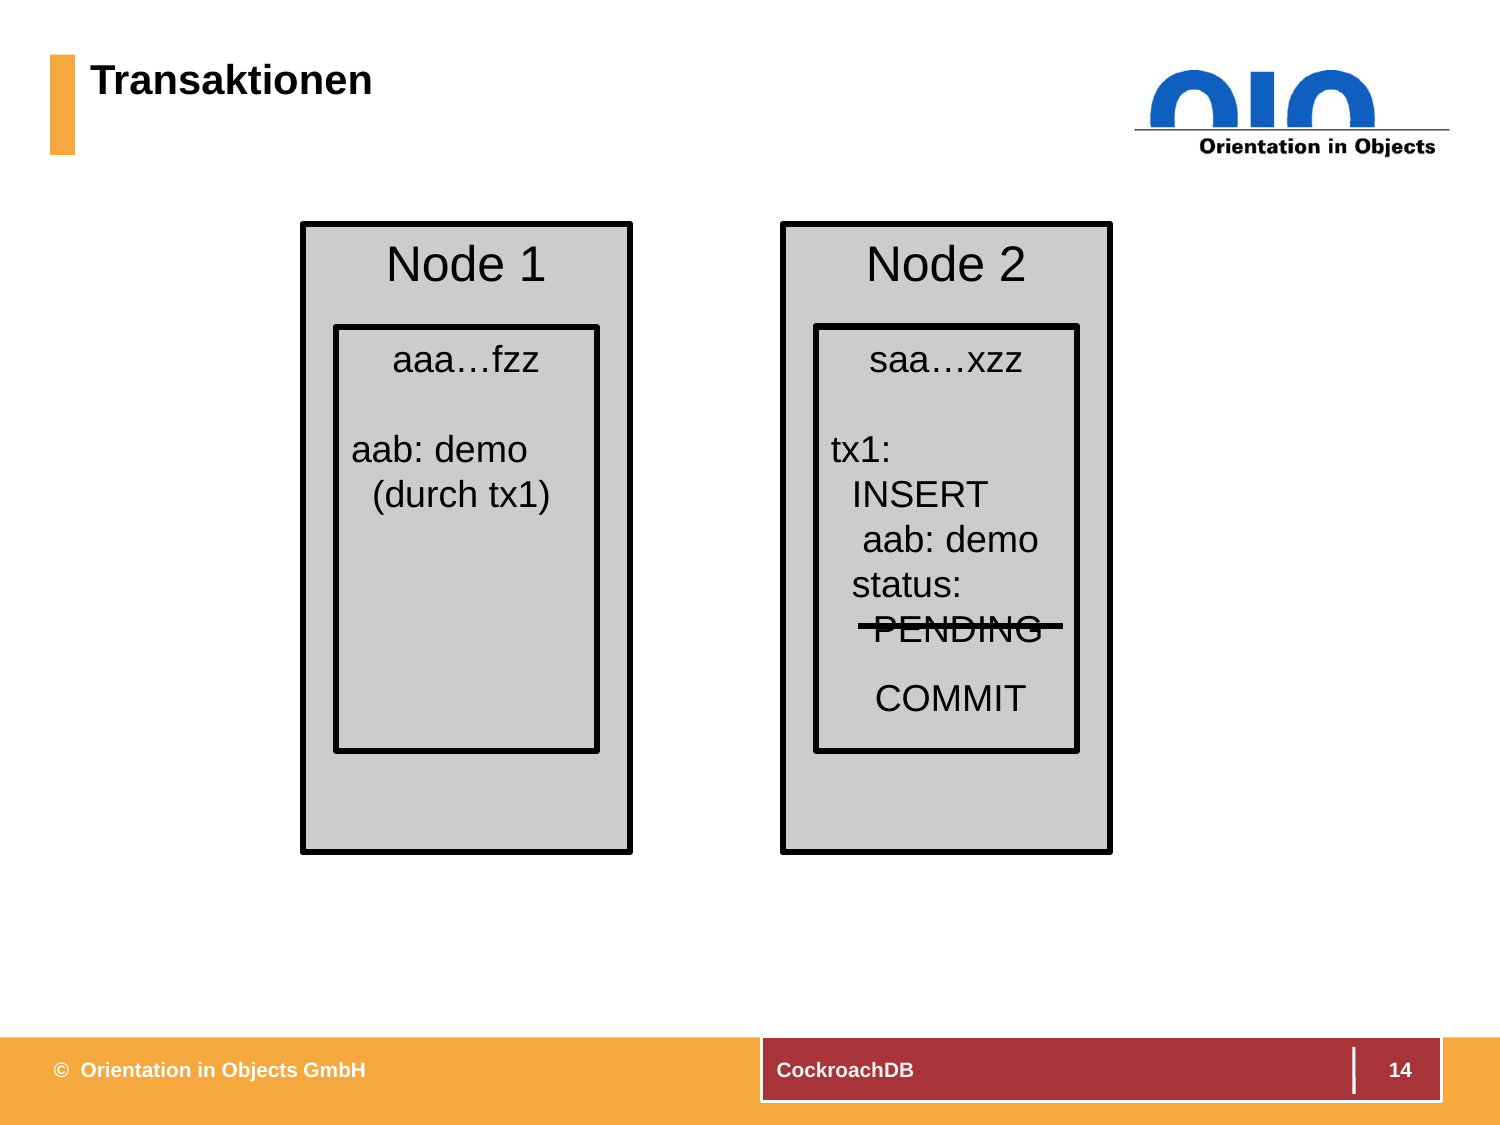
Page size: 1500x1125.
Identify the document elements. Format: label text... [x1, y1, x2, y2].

text_box Node 1 [302, 223, 630, 853]
text_box COMMIT [860, 667, 1042, 727]
text_box saa…xzz tx1: INSERT aab: demo status: PENDING [815, 327, 1077, 751]
title Transaktionen [75, 45, 1114, 164]
text_box 14 [1359, 1039, 1442, 1100]
text_box aaa…fzz aab: demo (durch tx1) [335, 327, 597, 751]
text_box Node 2 [782, 223, 1110, 853]
picture [1134, 70, 1450, 174]
